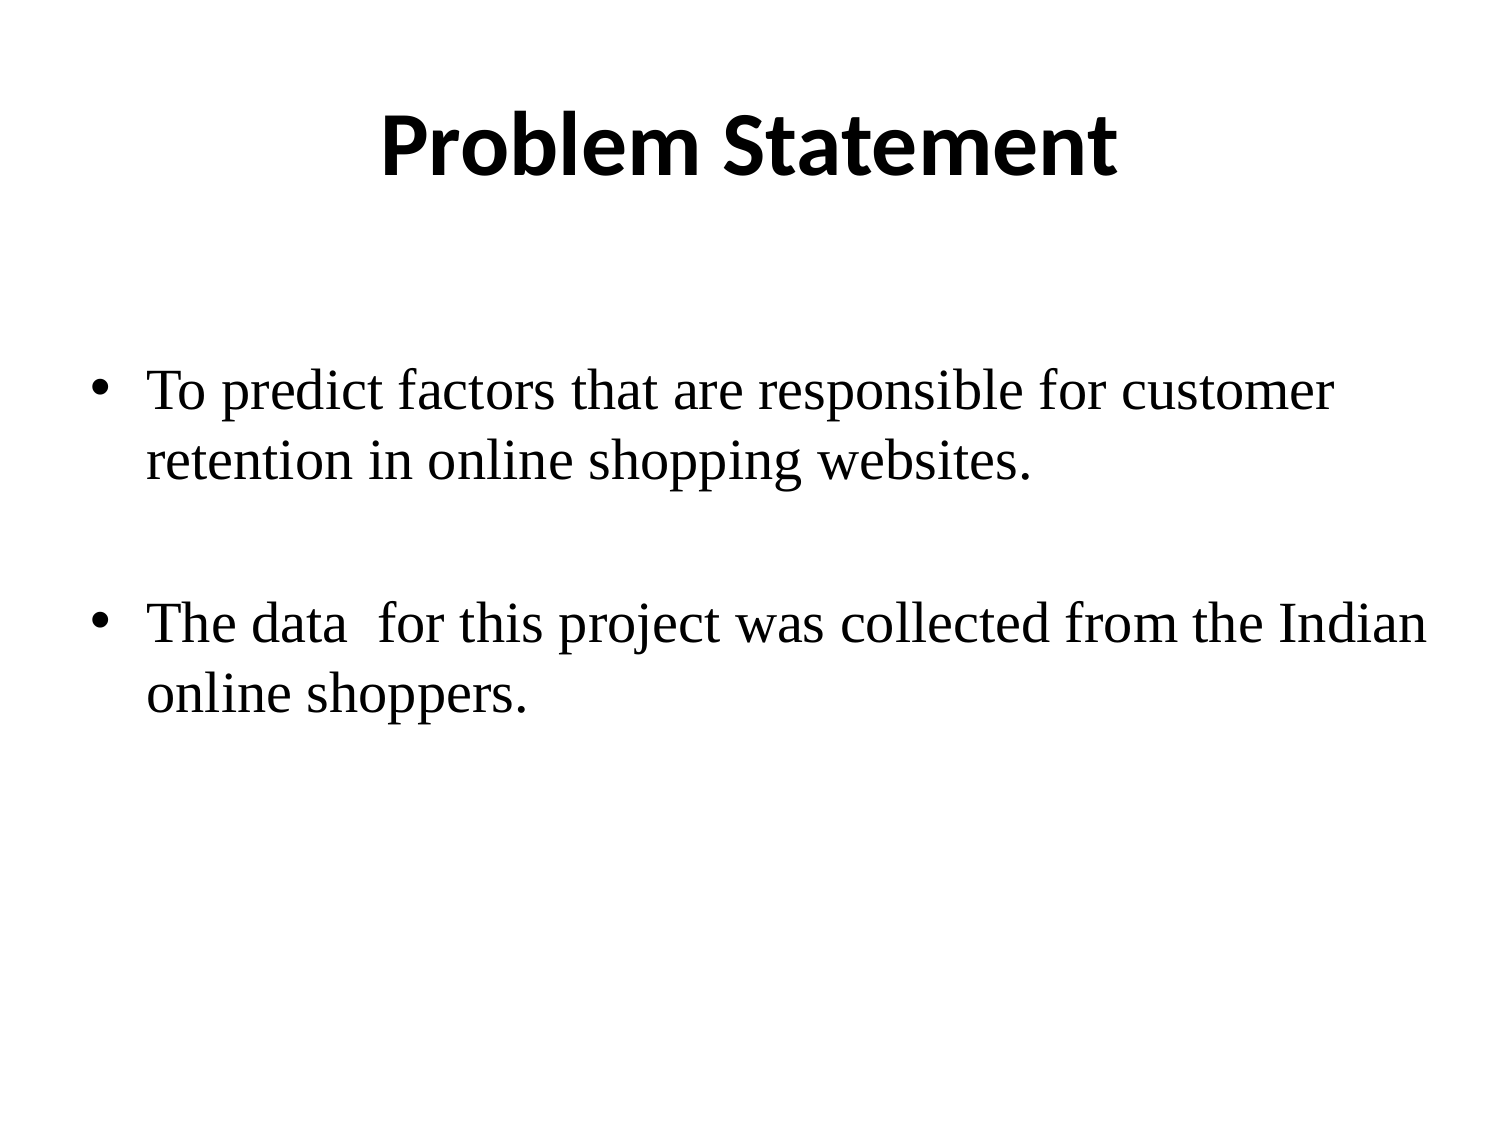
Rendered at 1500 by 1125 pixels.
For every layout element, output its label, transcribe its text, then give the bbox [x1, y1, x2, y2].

title Problem Statement [75, 45, 1425, 233]
list To predict factors that are responsible for customer retention in online shopping websites. The data for this project was collected from the Indian online shoppers. [75, 262, 1500, 1005]
